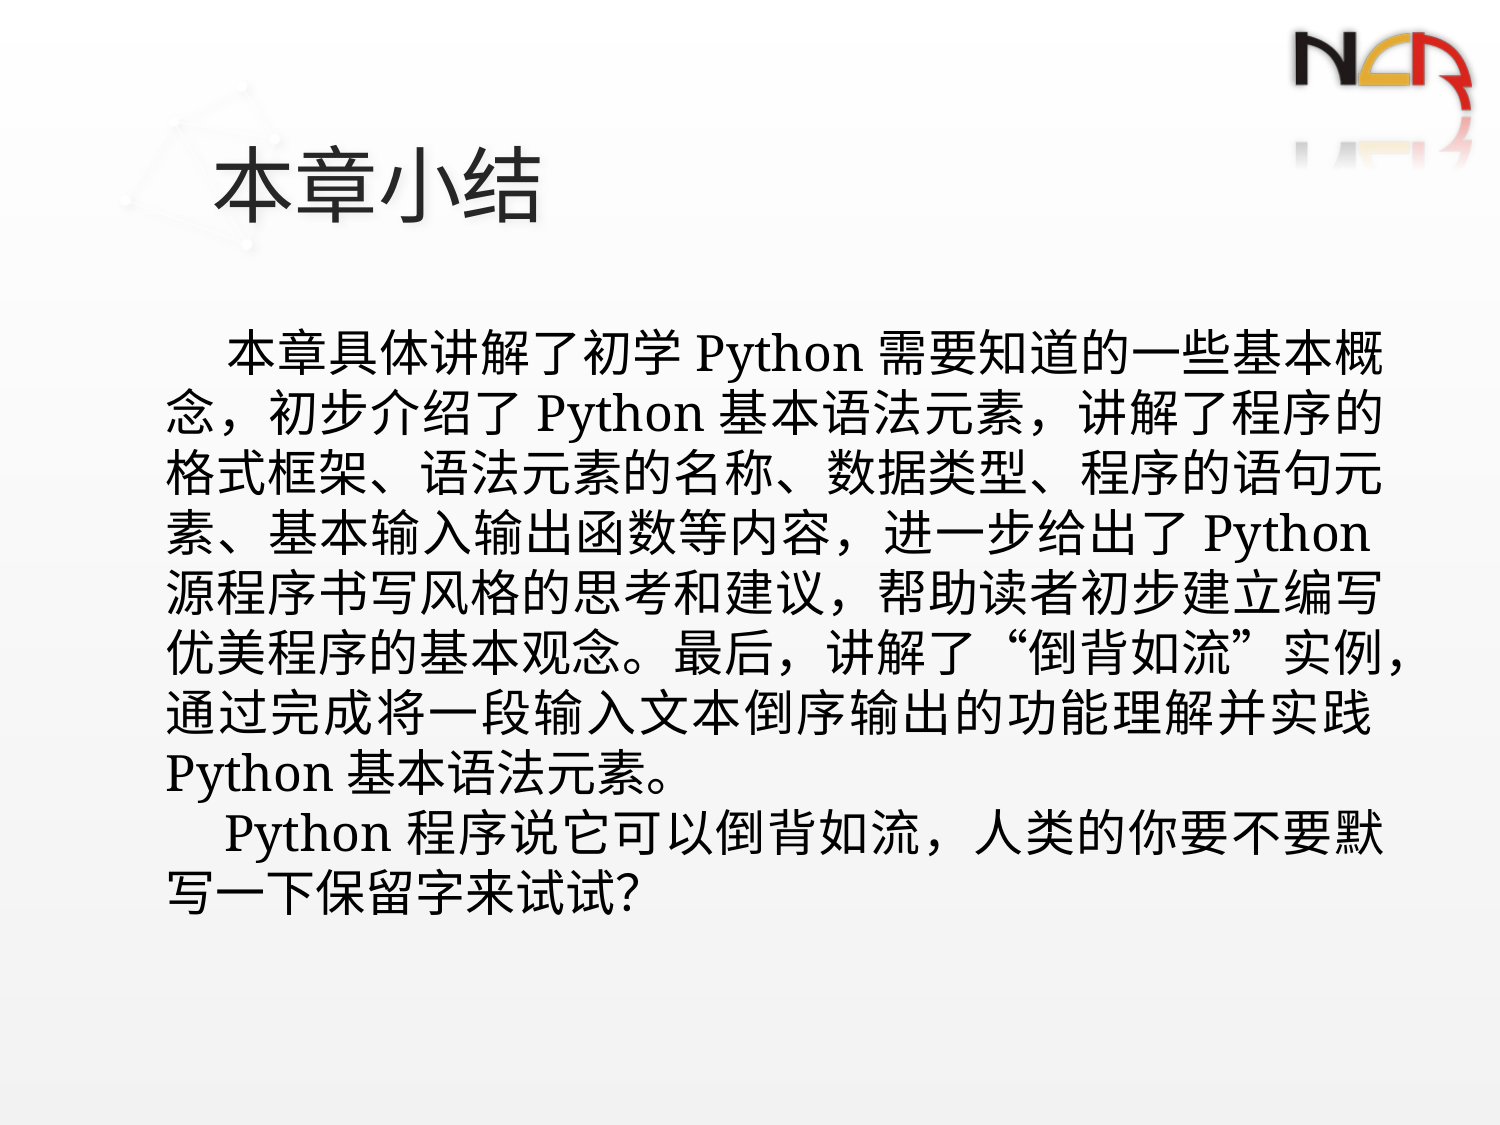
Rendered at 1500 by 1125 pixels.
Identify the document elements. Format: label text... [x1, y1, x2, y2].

text_box 本章小结 [318, 125, 560, 241]
picture [1281, 0, 1488, 229]
picture [111, 64, 314, 268]
text_box 本章具体讲解了初学Python需要知道的一些基本概念，初步介绍了Python基本语法元素，讲解了程序的格式框架、语法元素的名称、数据类型、程序的语句元素、基本输入输出函数等内容，进一步给出了Python源程序书写风格的思考和建议，帮助读者初步建立编写优美程序的基本观念。最后，讲解了“倒背如流”实例，通过完成将一段输入文本倒序输出的功能理解并实践Python基本语法元素。 Python程序说它可以倒背如流，人类的你要不要默写一下保留字来试试？ [76, 314, 1399, 929]
